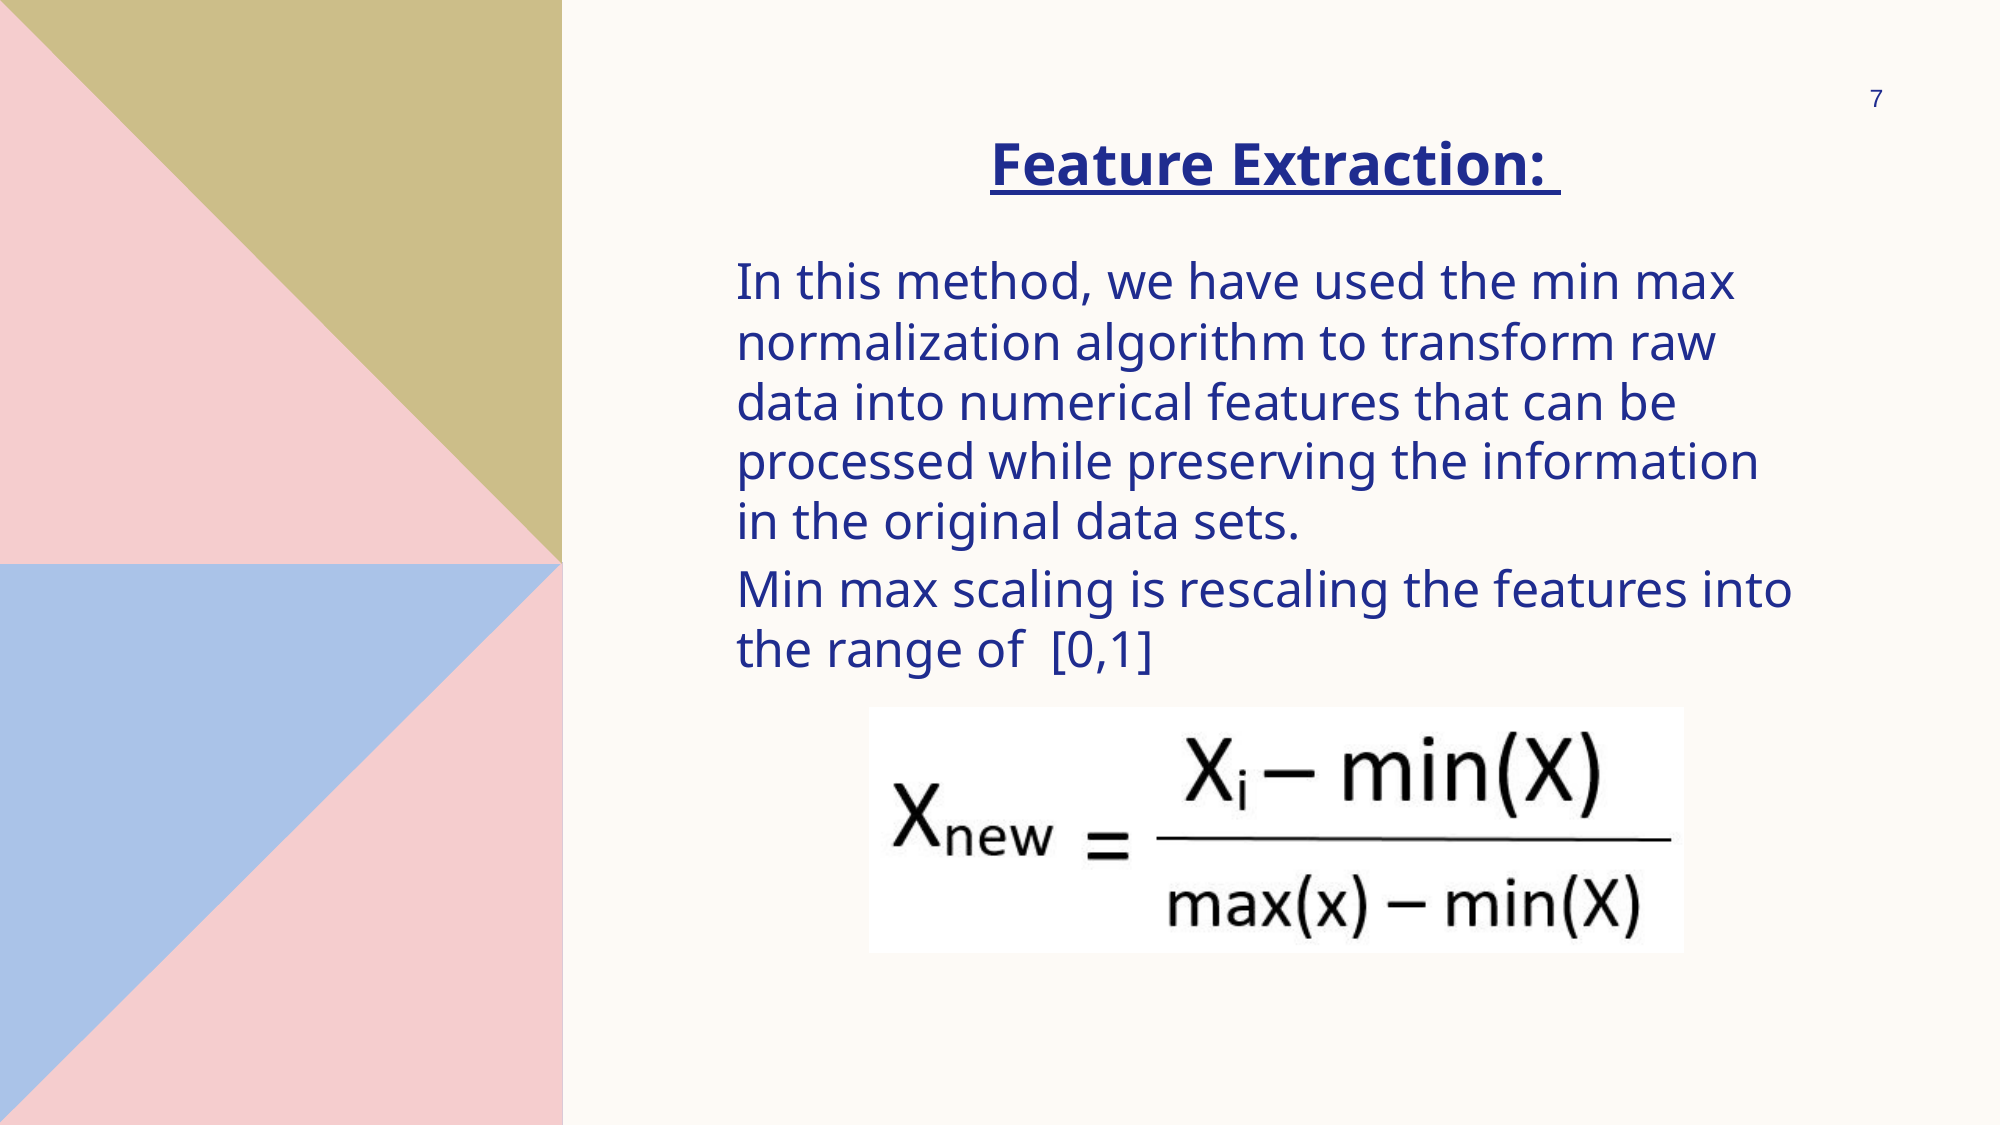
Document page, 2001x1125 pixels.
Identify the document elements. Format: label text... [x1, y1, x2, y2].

list Feature Extraction: In this method, we have used the min max normalization algorithm to transform raw data into numerical features that can be processed while preserving the information in the original data sets. Min max scaling is rescaling the features into the range of [0,1] [721, 120, 1832, 708]
picture [869, 707, 1684, 953]
slide_number 7 [1795, 75, 1958, 120]
